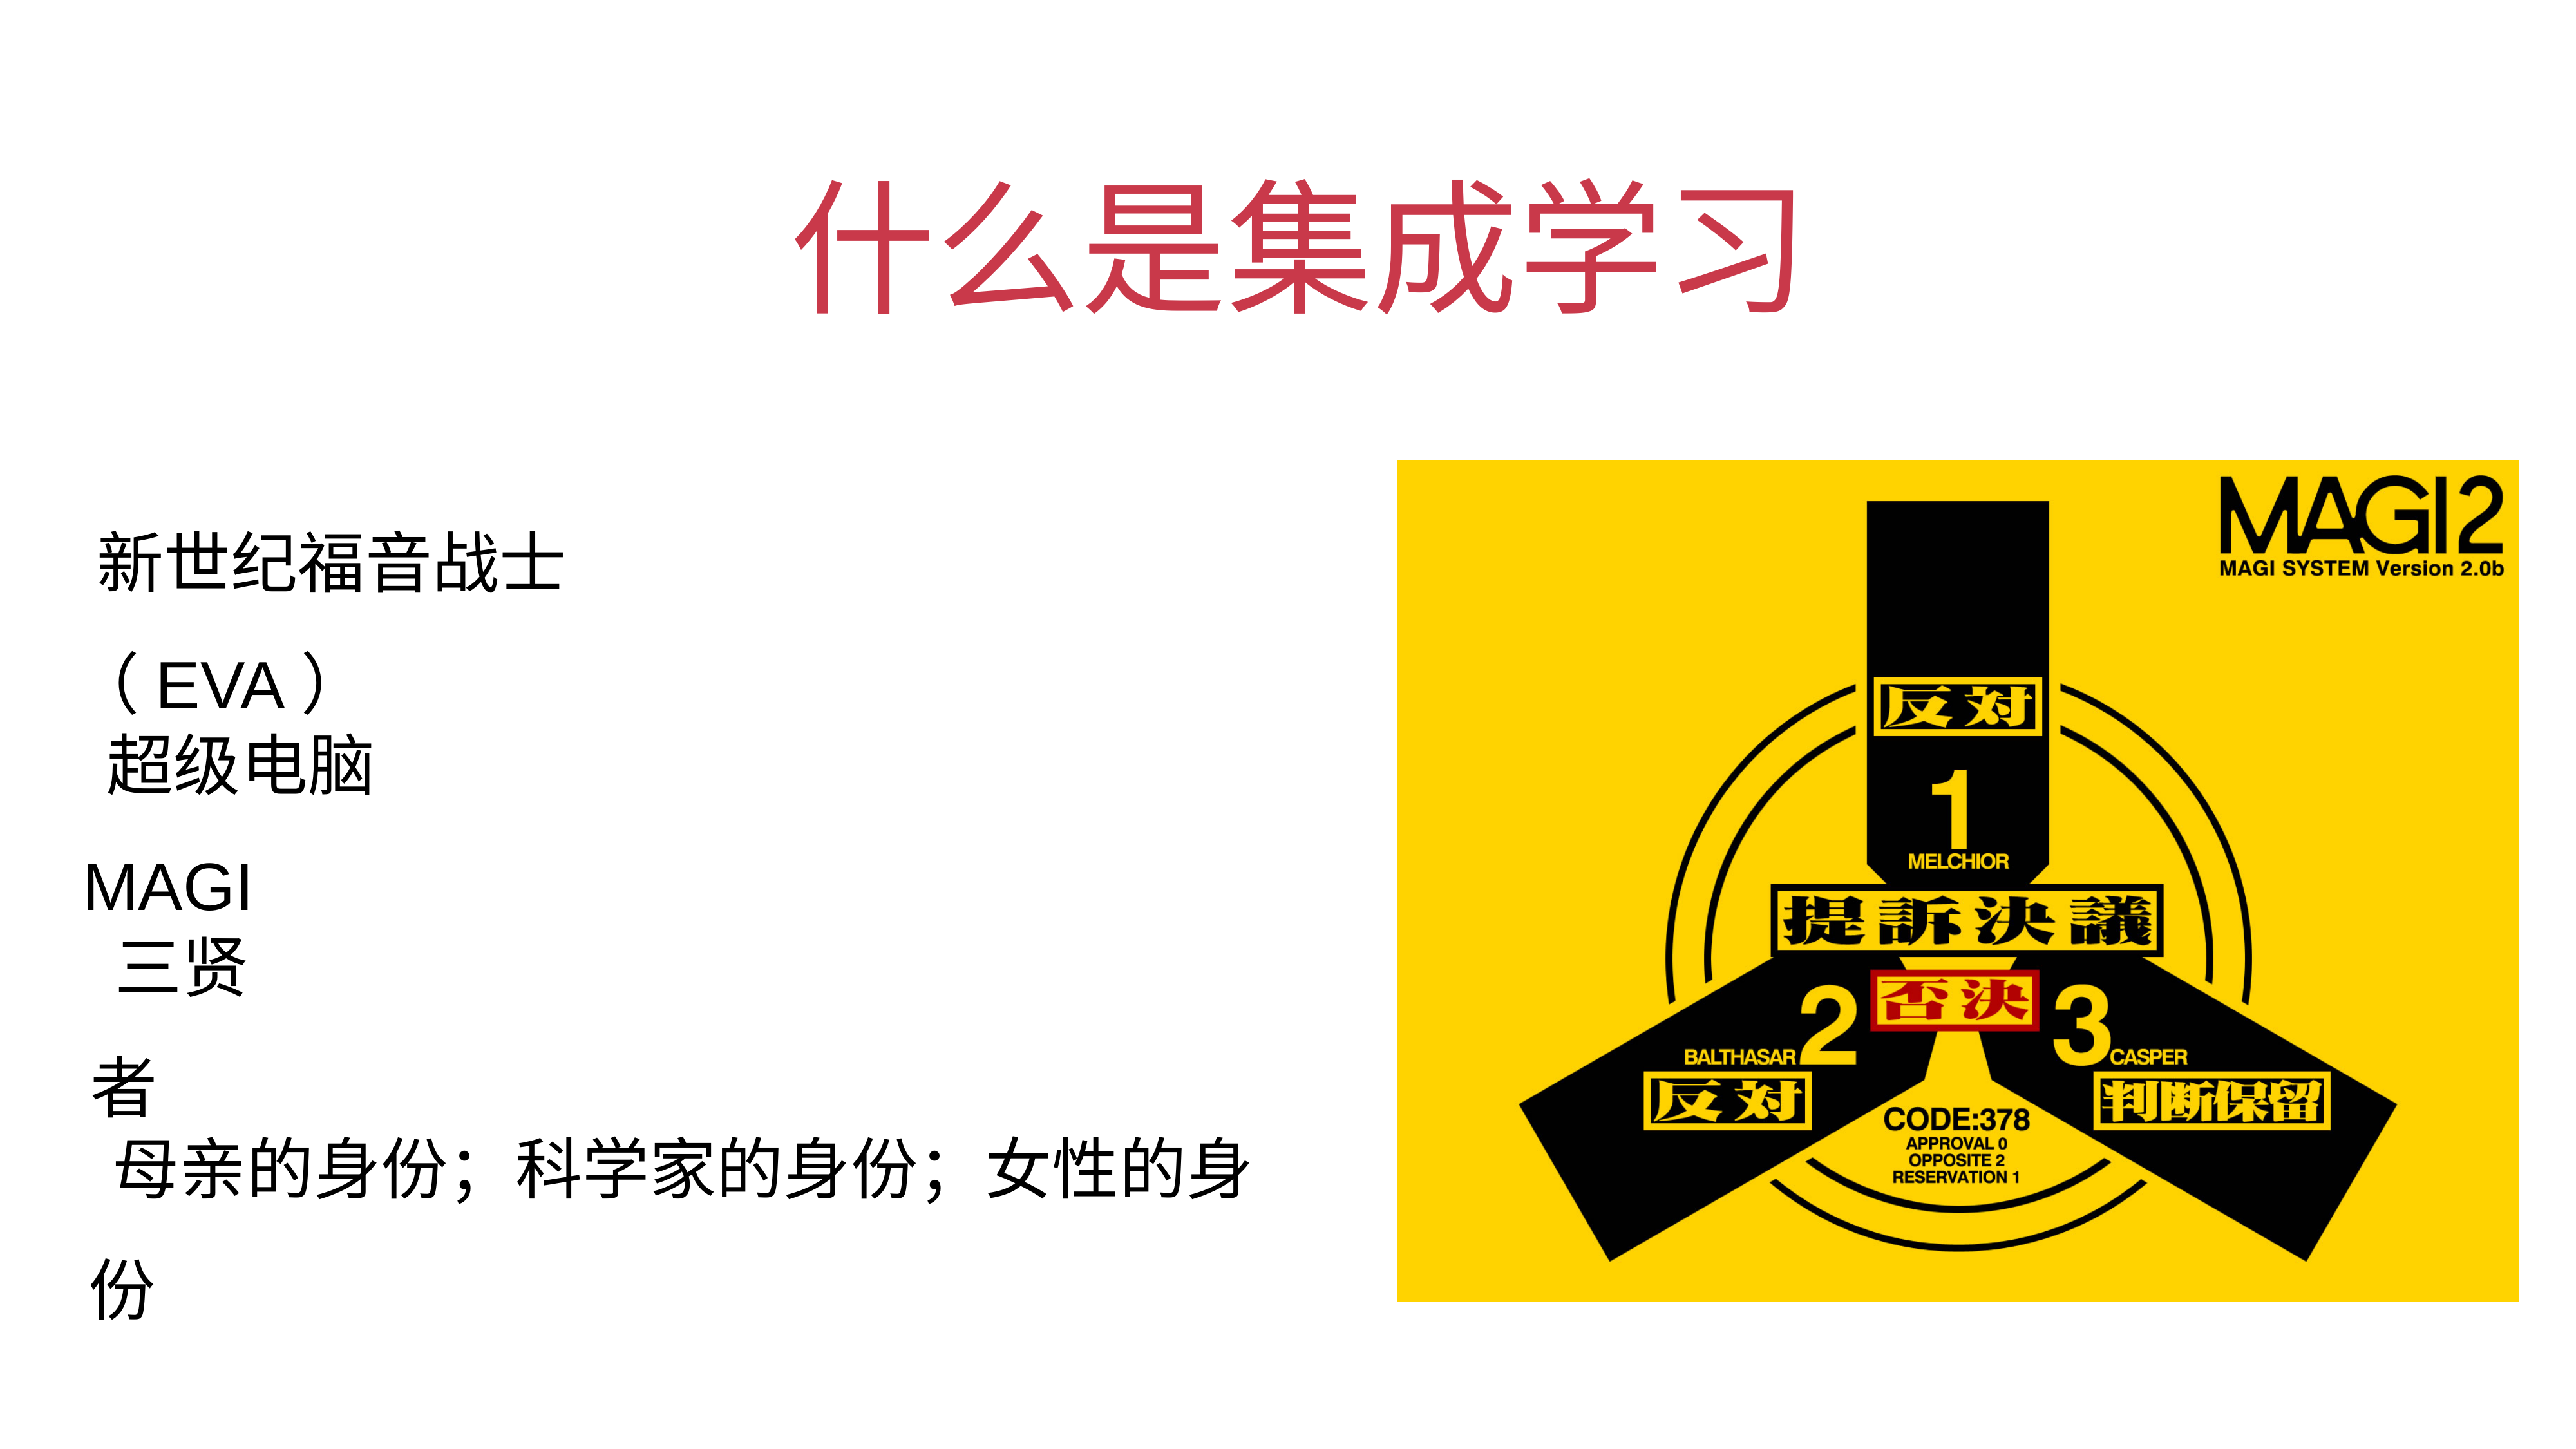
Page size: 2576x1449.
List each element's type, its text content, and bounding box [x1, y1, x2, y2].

text_box 新世纪福音战士（EVA） [67, 535, 844, 667]
title 什么是集成学习 [187, 122, 2389, 337]
picture [1397, 460, 2519, 1302]
text_box 母亲的身份；科学家的身份；女性的身份 [82, 1141, 1303, 1273]
text_box 超级电脑 MAGI [77, 737, 578, 869]
text_box 三贤者 [85, 939, 313, 1071]
